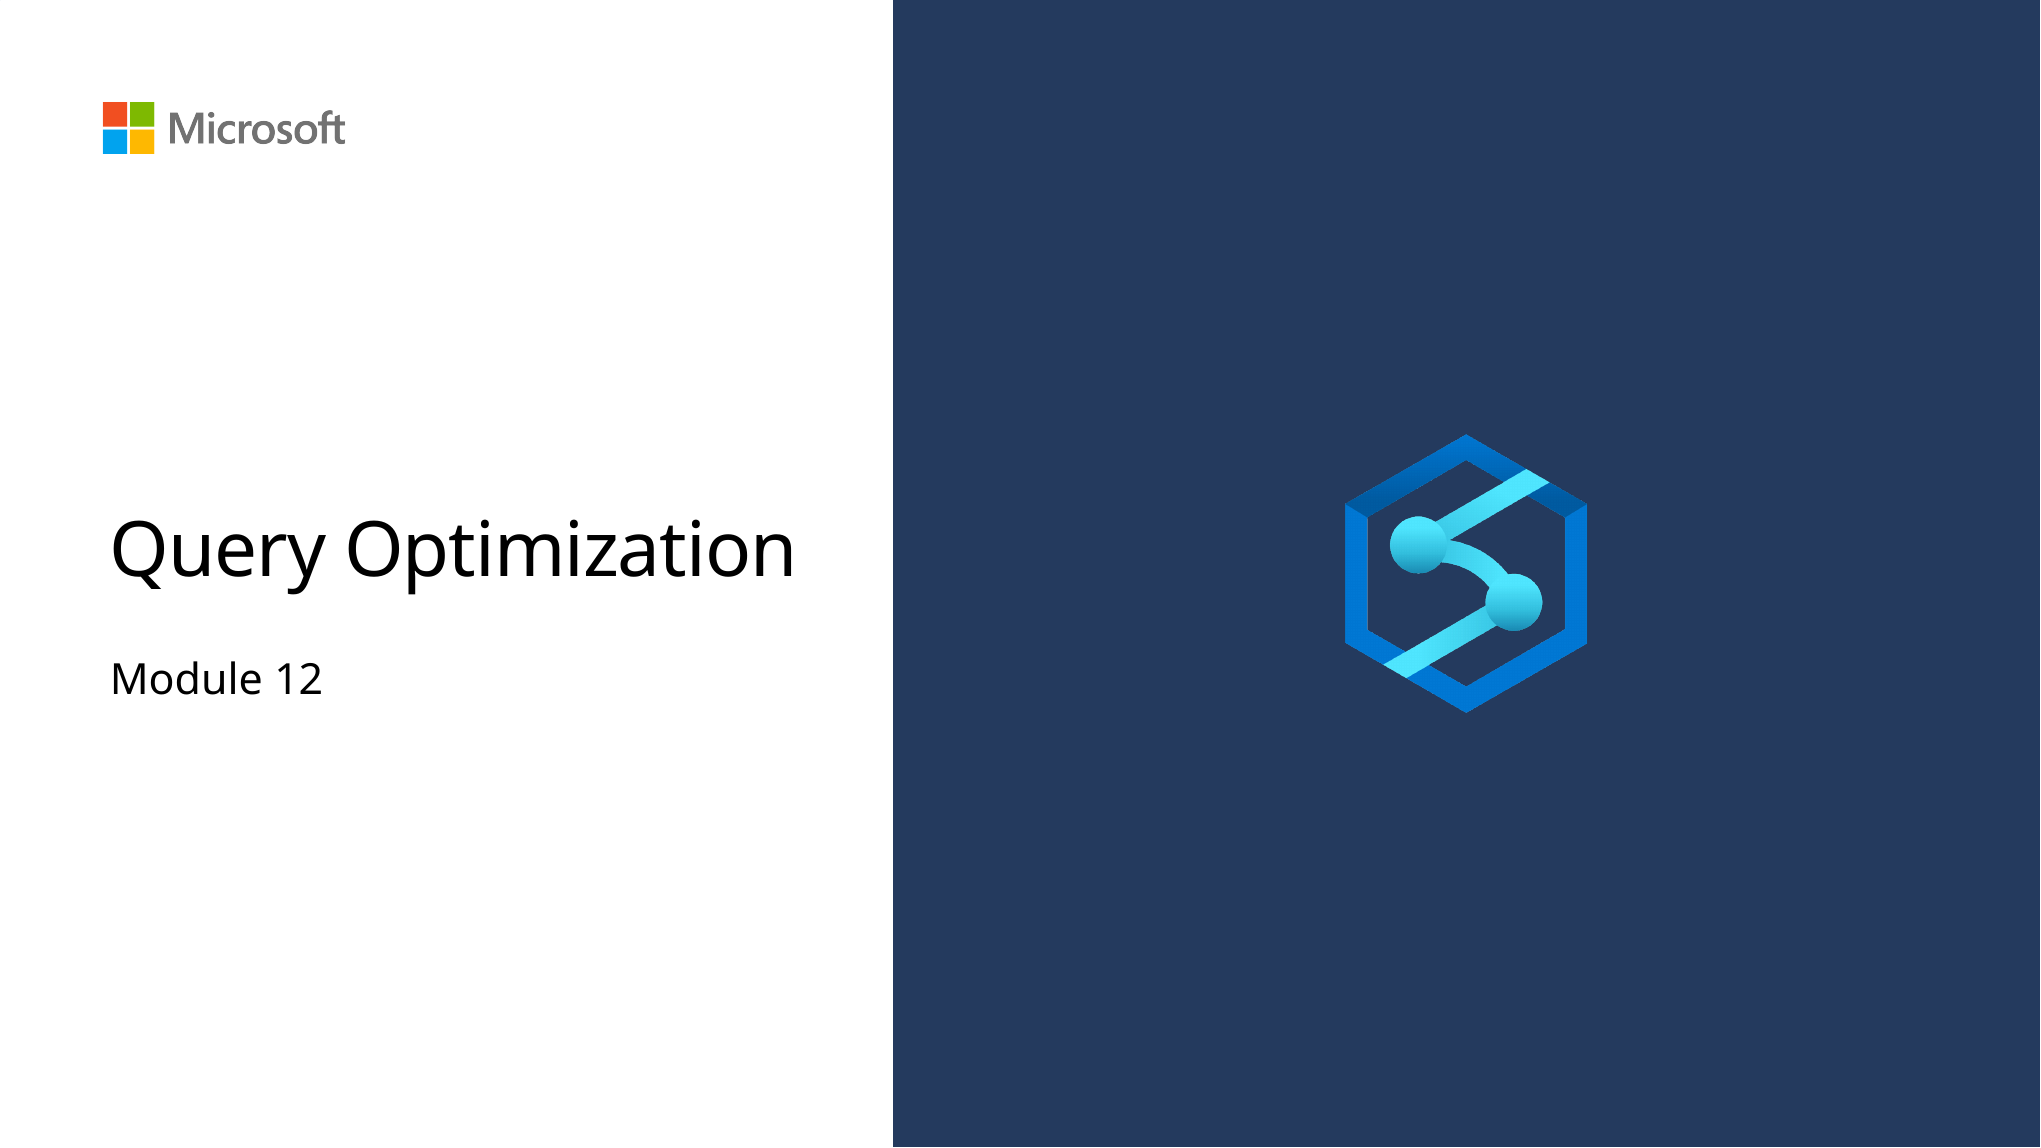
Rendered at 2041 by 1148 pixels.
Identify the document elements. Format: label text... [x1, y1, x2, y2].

picture [892, 0, 2040, 1148]
title Query Optimization [109, 416, 839, 600]
picture [51, 50, 397, 206]
subtitle Module 12 [109, 651, 839, 704]
